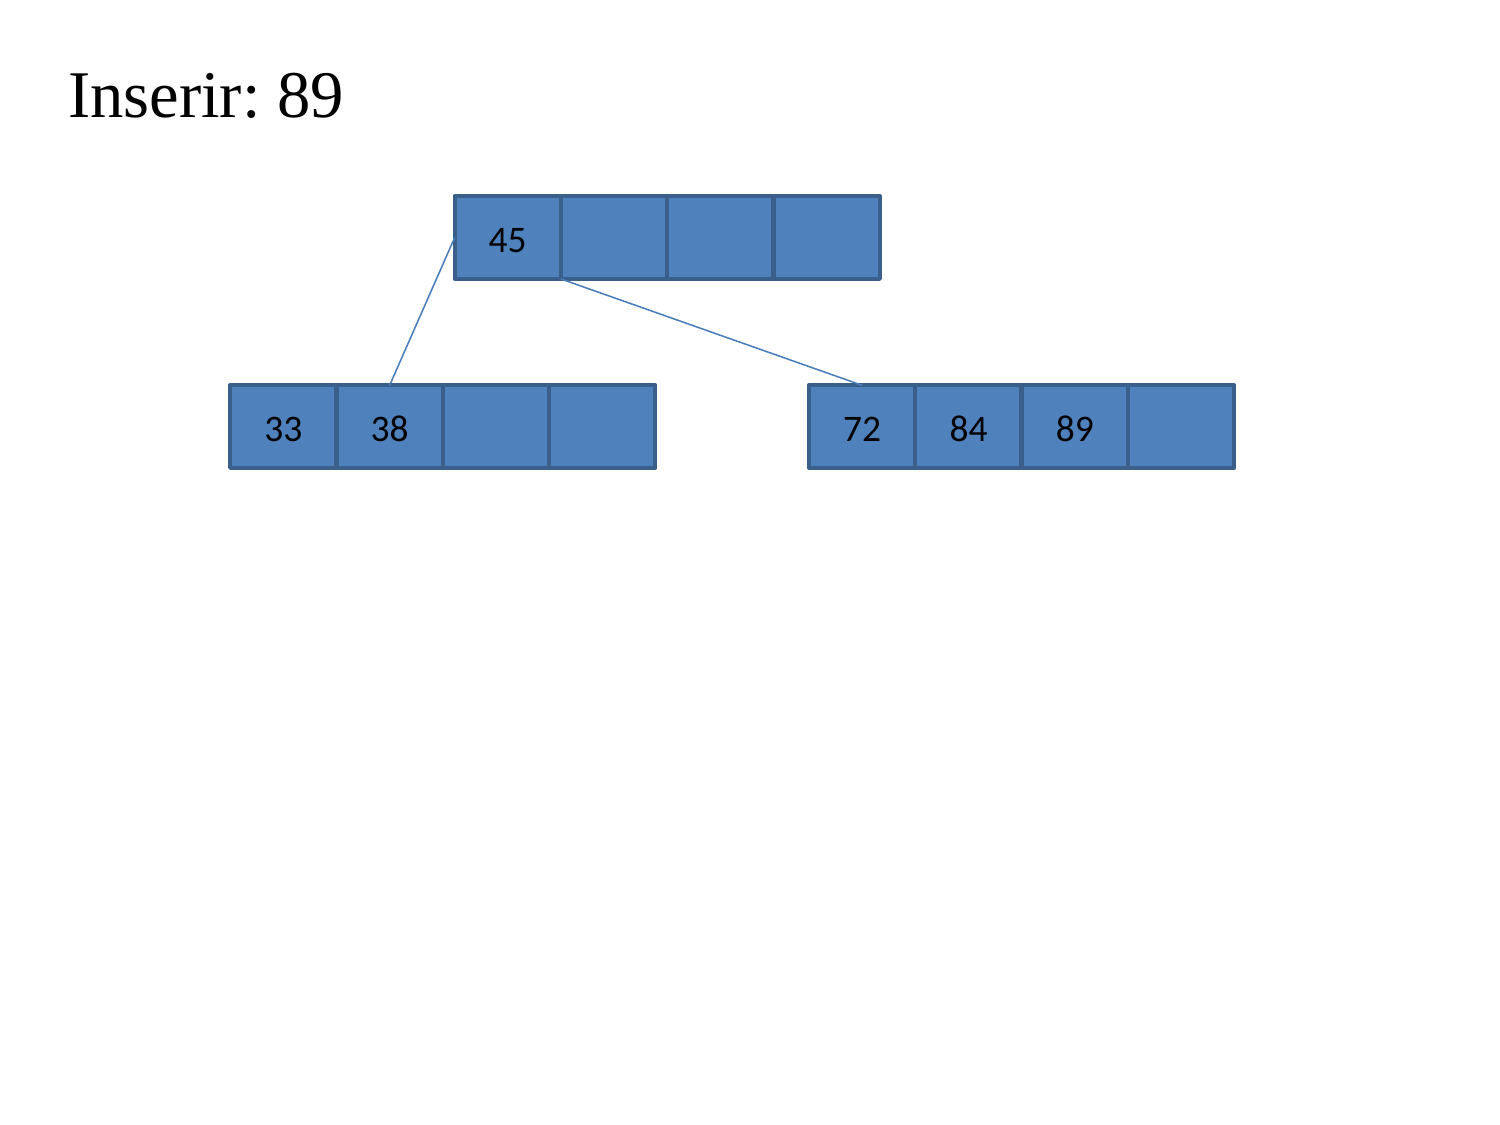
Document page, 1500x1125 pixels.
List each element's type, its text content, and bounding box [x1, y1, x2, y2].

text_box 45 [453, 194, 559, 281]
text_box [441, 383, 548, 470]
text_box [389, 237, 455, 386]
text_box [771, 194, 882, 281]
text_box [1126, 383, 1236, 470]
text_box [547, 383, 657, 470]
text_box 33 [228, 383, 334, 470]
text_box 72 [807, 383, 913, 470]
text_box 84 [913, 383, 1020, 470]
text_box 89 [1020, 383, 1126, 470]
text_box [560, 278, 863, 386]
subtitle Inserir: 89 [53, 42, 939, 197]
text_box 38 [334, 383, 441, 470]
text_box [559, 194, 665, 278]
text_box [665, 194, 771, 277]
